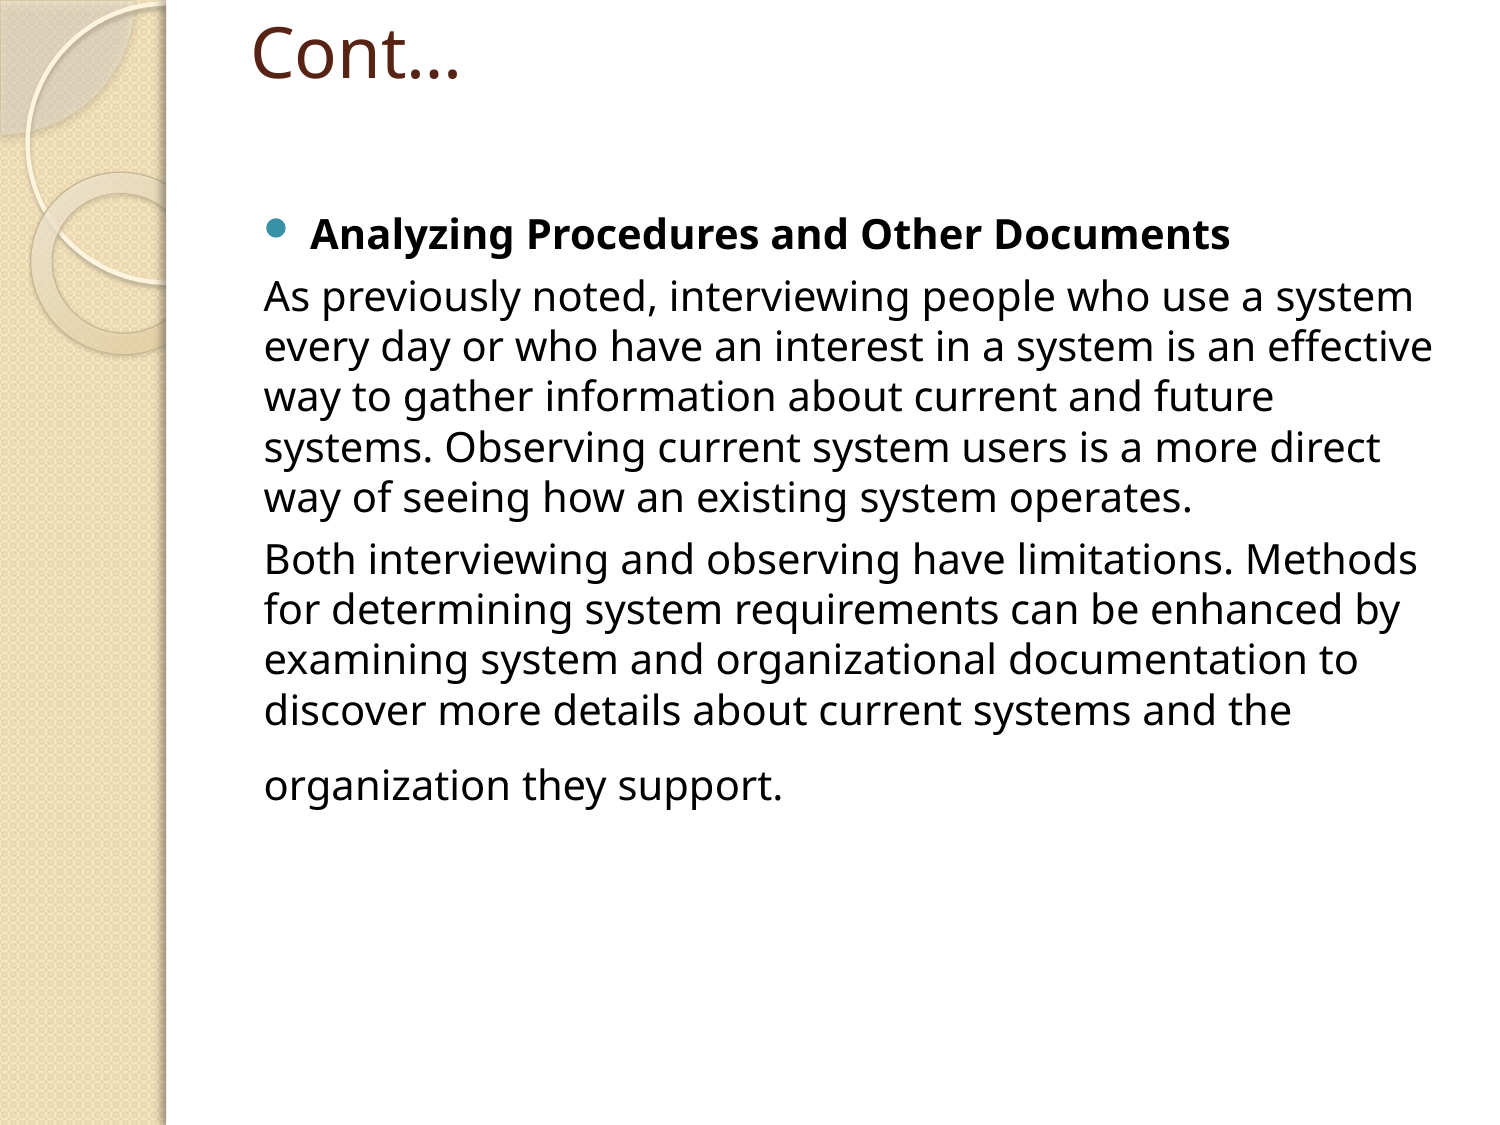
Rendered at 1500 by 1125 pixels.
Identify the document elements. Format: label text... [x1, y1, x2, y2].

list Analyzing Procedures and Other Documents As previously noted, interviewing people who use a system every day or who have an interest in a system is an effective way to gather information about current and future systems. Observing current system users is a more direct way of seeing how an existing system operates. Both interviewing and observing have limitations. Methods for determining system requirements can be enhanced by examining system and organizational documentation to discover more details about current systems and the organization they support. [235, 200, 1466, 988]
title Cont… [235, 0, 1466, 100]
